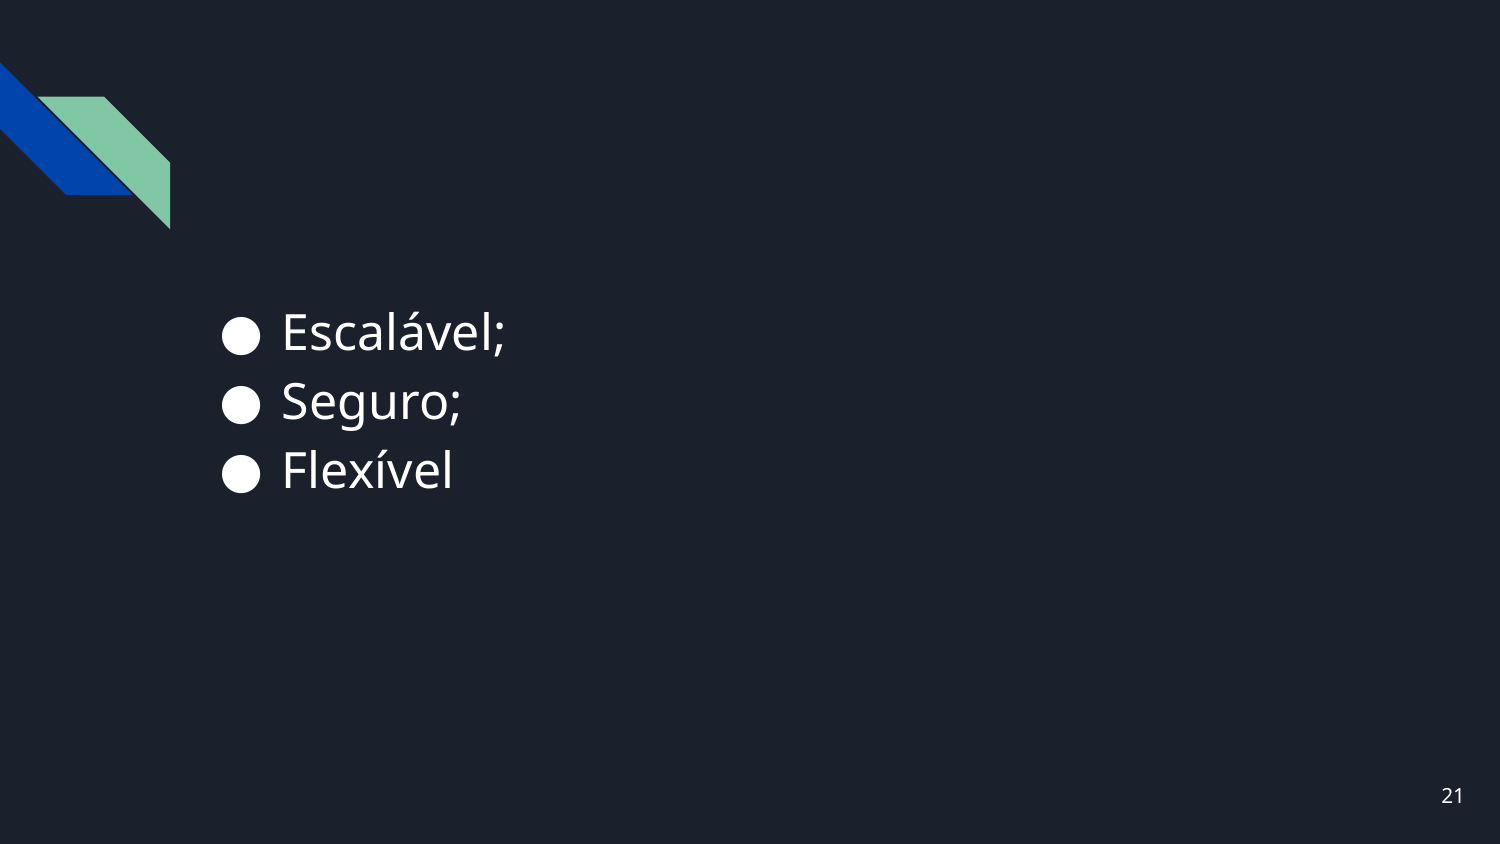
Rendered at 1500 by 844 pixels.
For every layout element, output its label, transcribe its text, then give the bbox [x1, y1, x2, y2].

list Escalável; Seguro; Flexível [191, 207, 1347, 685]
slide_number ‹#› [1389, 764, 1480, 830]
